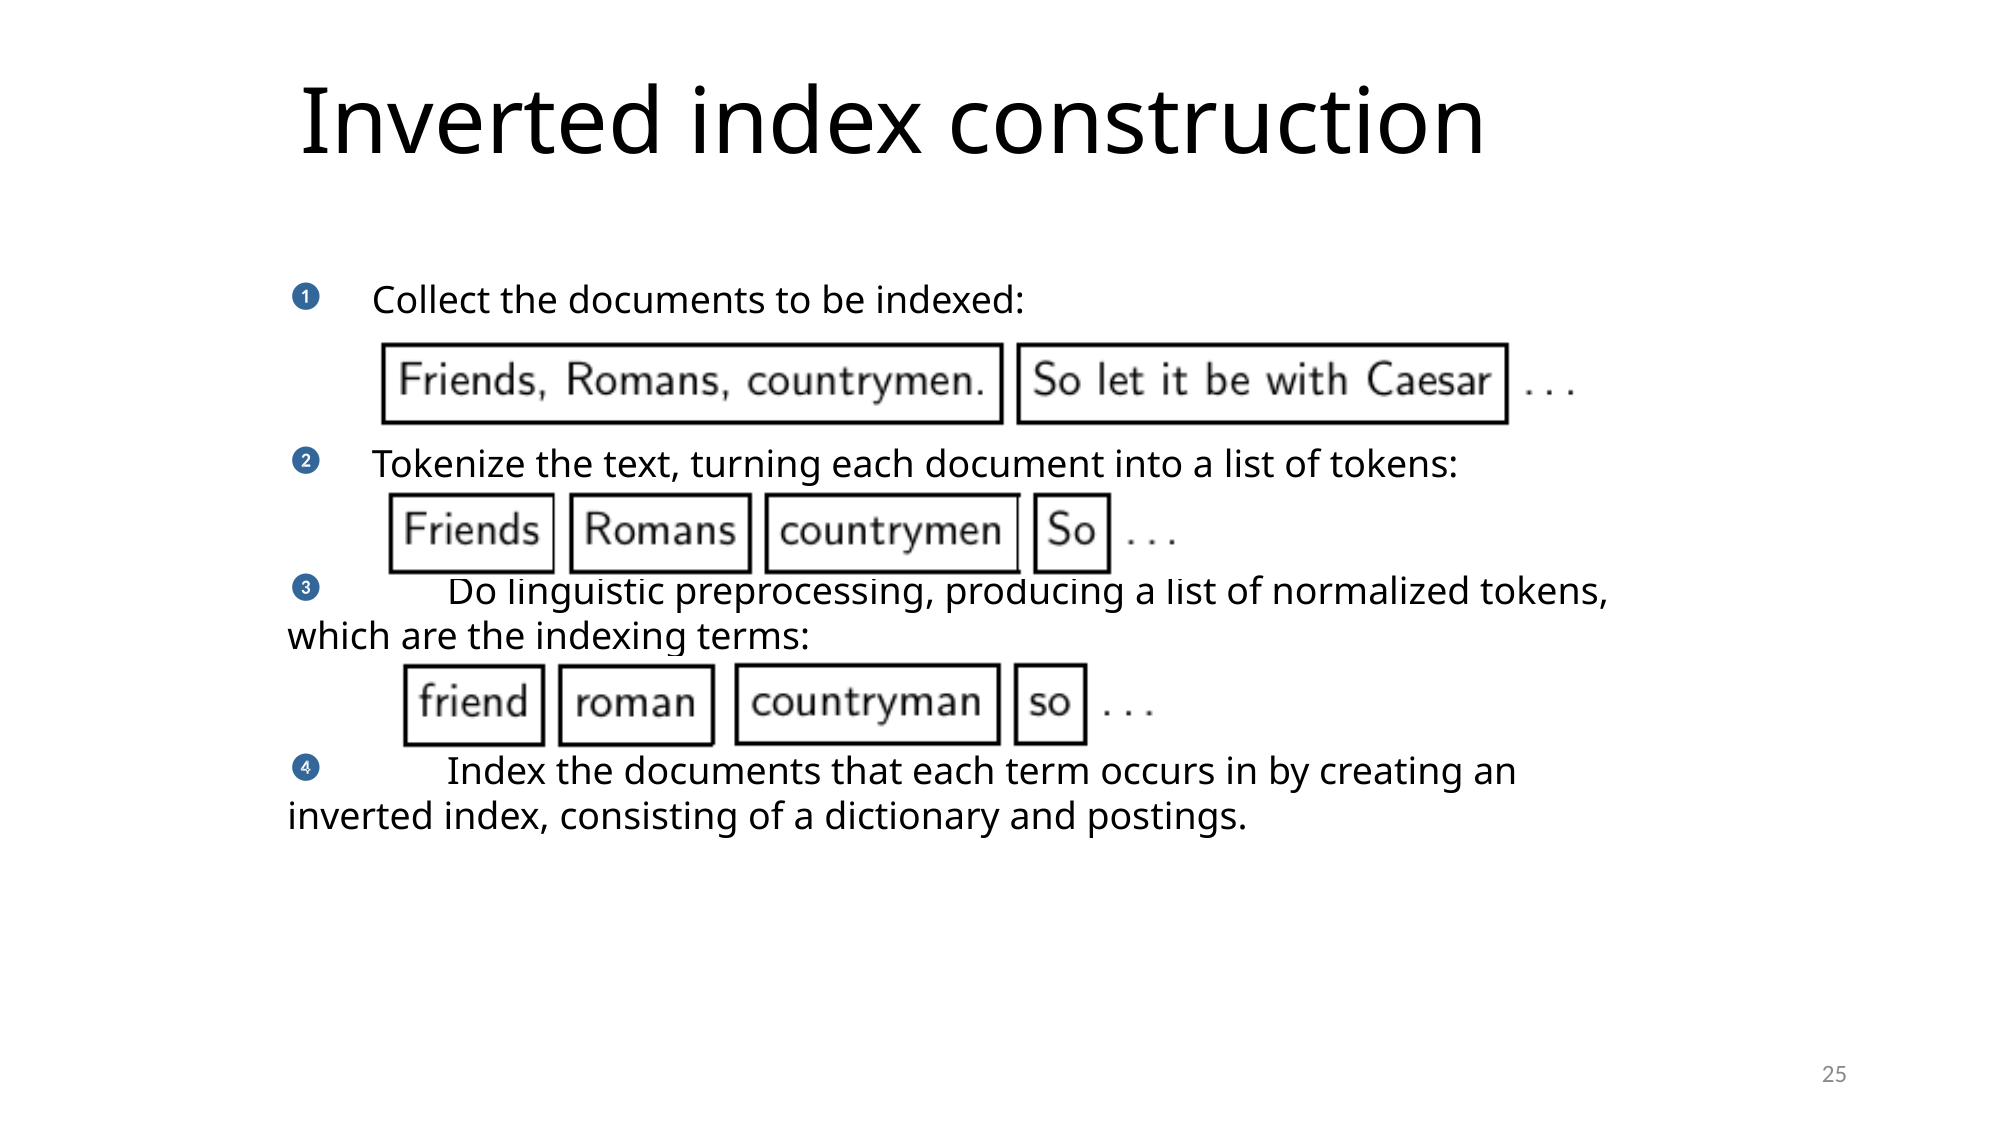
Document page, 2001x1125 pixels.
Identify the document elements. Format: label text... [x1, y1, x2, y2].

picture [362, 487, 1183, 579]
text_box Collect the documents to be indexed: Tokenize the text, turning each document into a list of tokens: Do linguistic preprocessing, producing a list of normalized tokens, which are the indexing terms: Index the documents that each term occurs in by creating an inverted index, consisting of a dictionary and postings. [272, 246, 1668, 1022]
picture [391, 655, 1166, 755]
picture [367, 339, 1584, 434]
slide_number 25 [1412, 1042, 1863, 1103]
title Inverted index construction [285, 17, 1635, 232]
